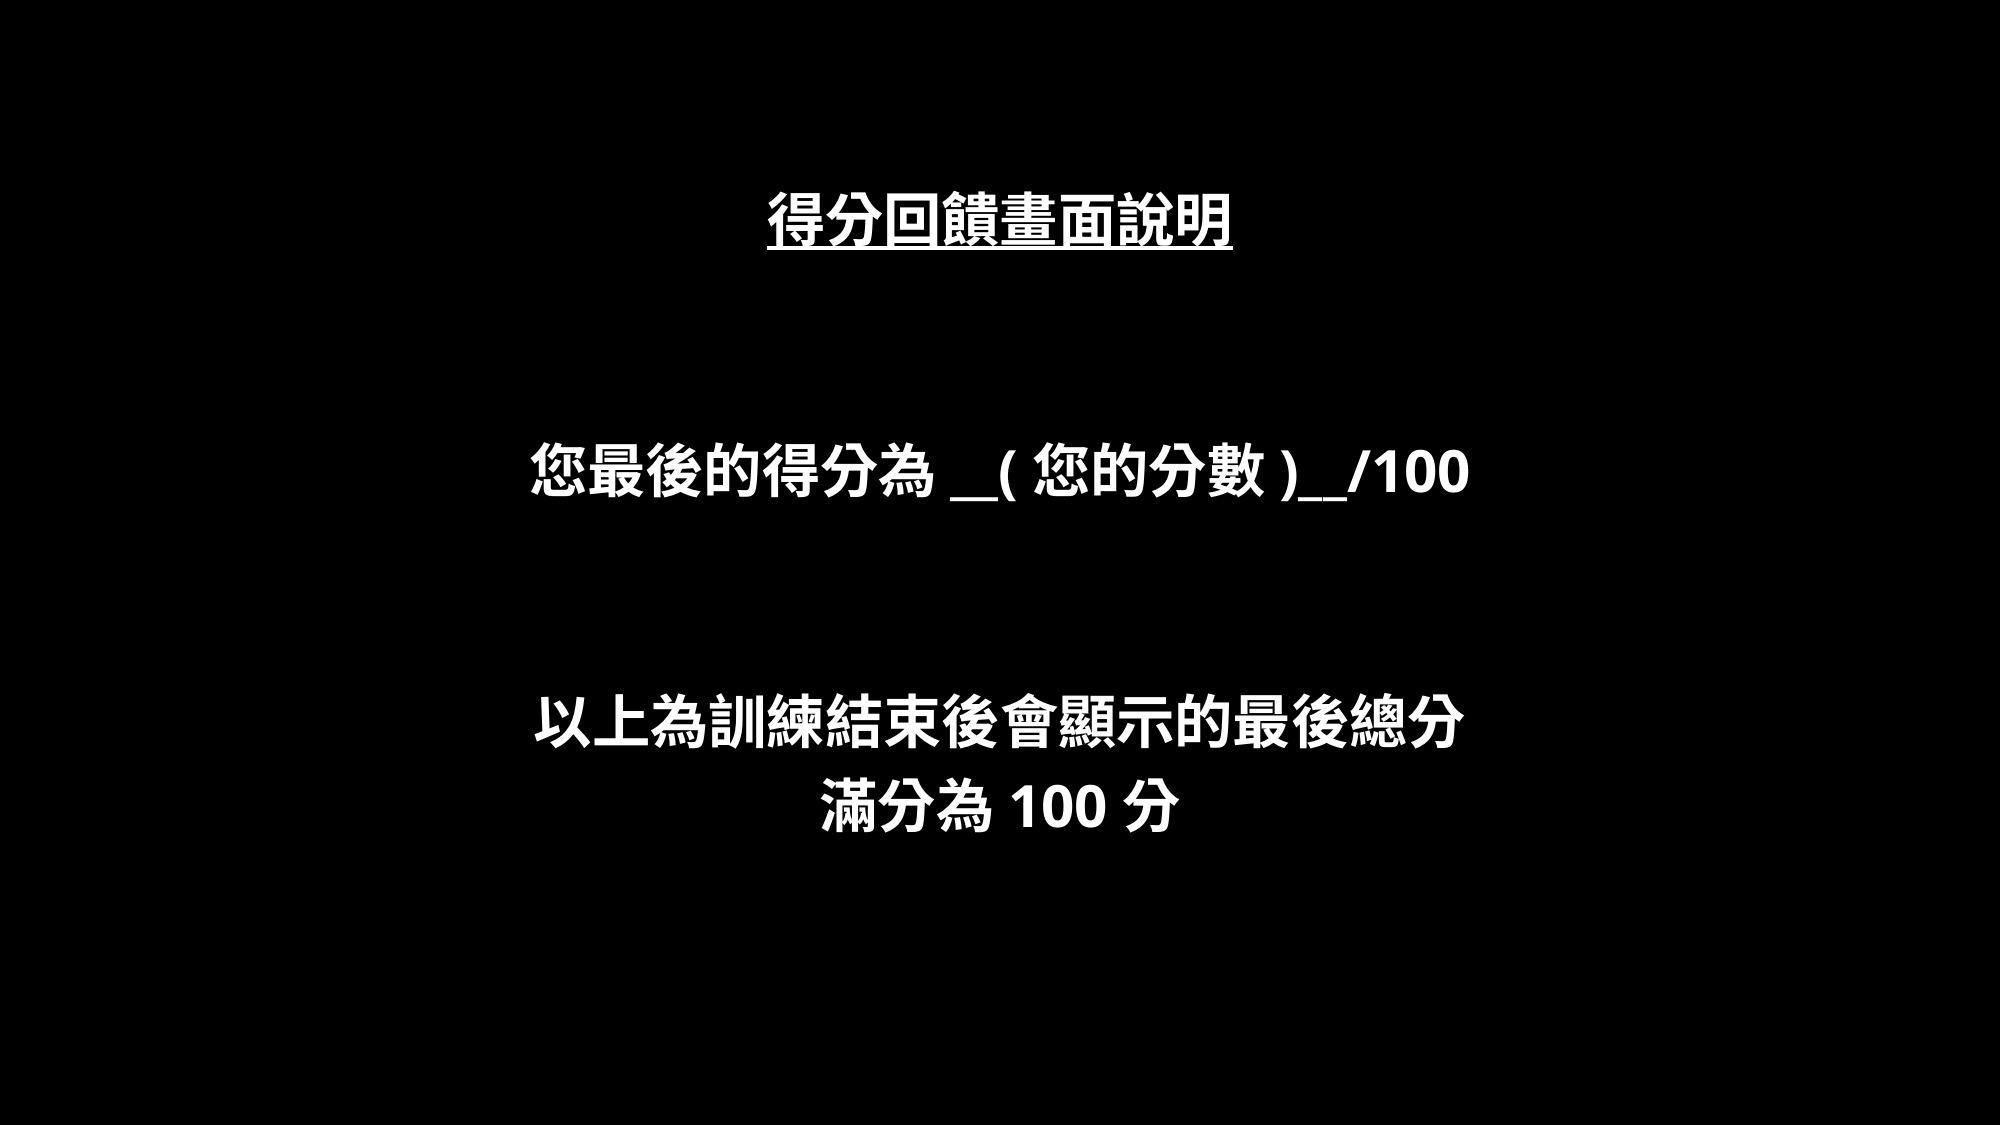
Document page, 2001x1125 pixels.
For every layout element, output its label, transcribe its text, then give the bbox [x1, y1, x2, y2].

list 得分回饋畫面說明 您最後的得分為__(您的分數)__/100 以上為訓練結束後會顯示的最後總分 滿分為100分 [0, 0, 2000, 1125]
